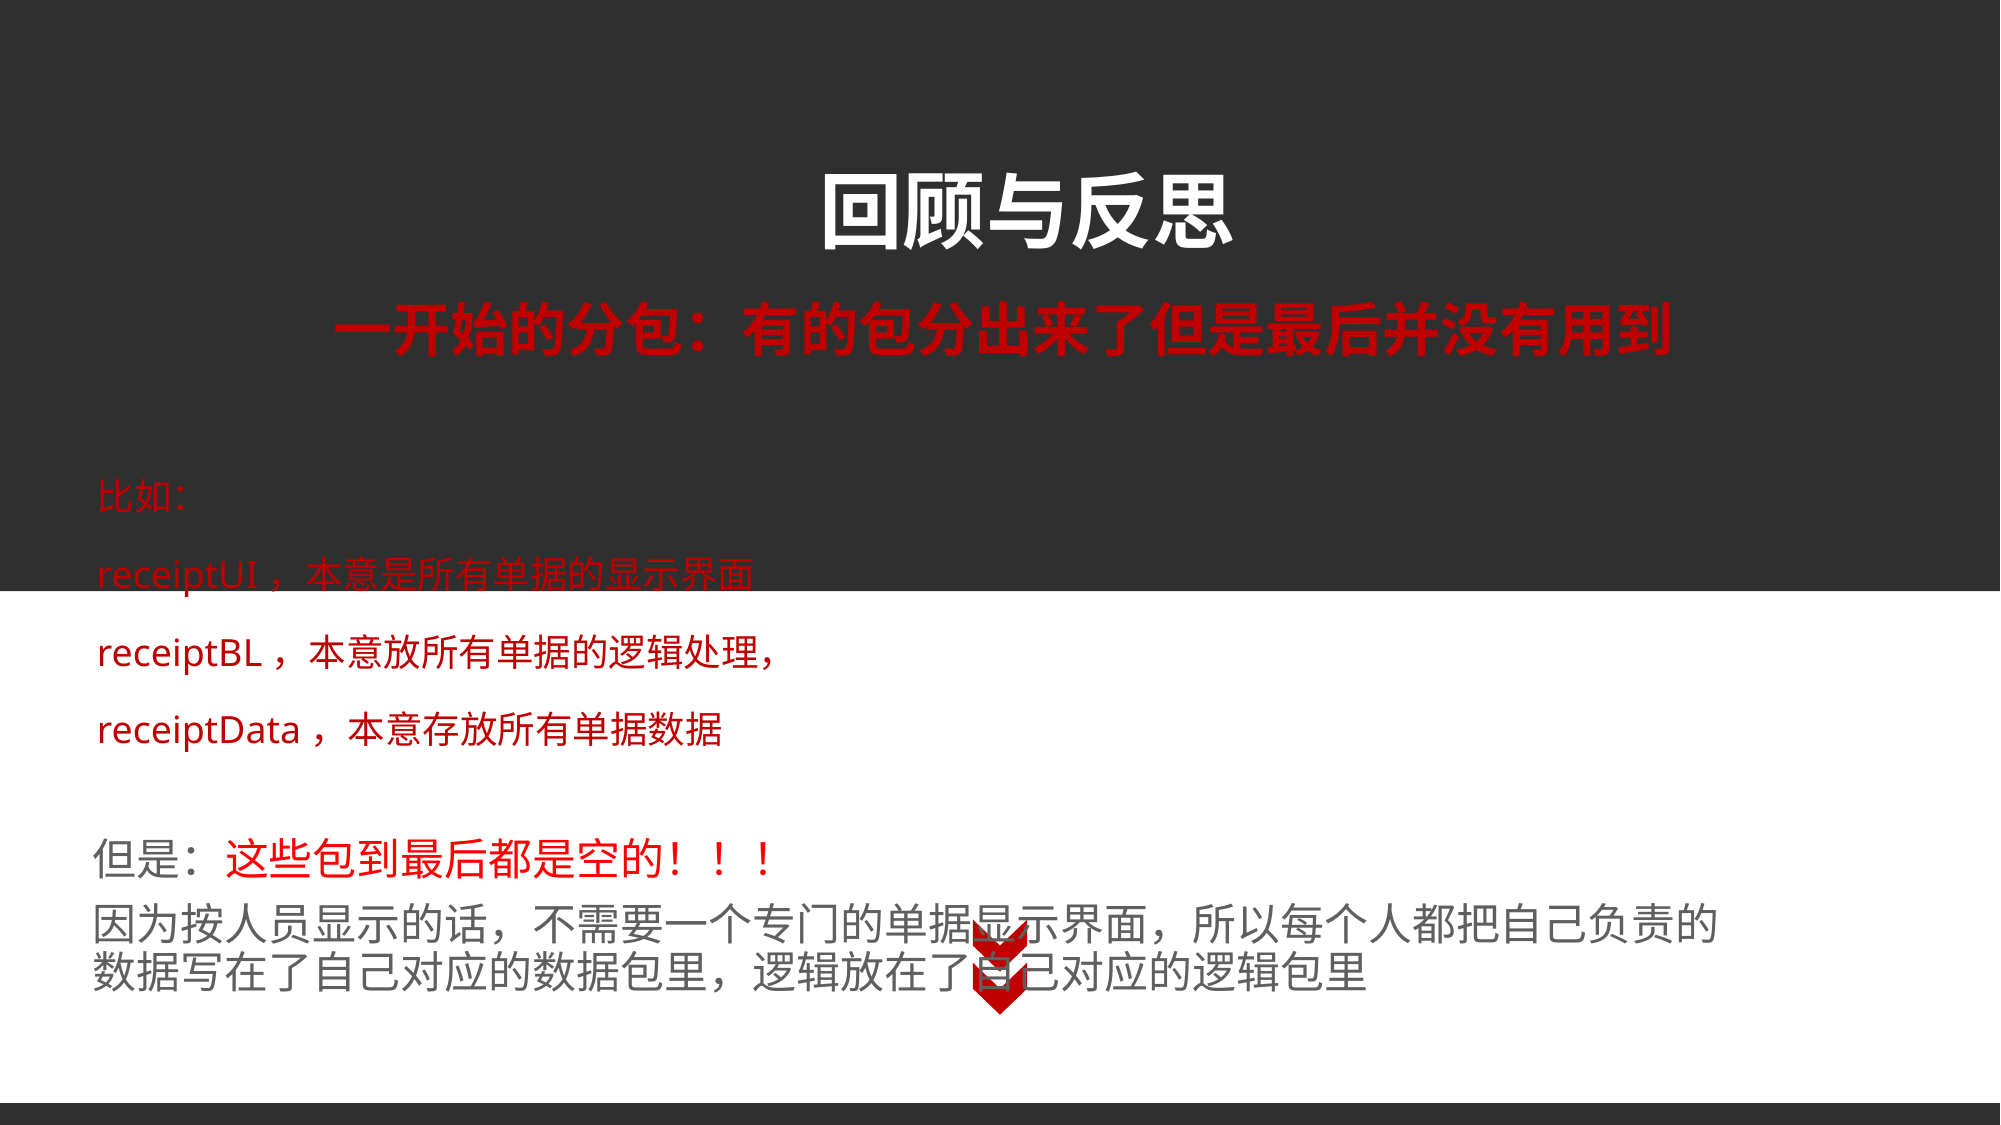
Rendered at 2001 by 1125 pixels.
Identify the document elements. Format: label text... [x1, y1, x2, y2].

text_box 但是：这些包到最后都是空的！！！ 因为按人员显示的话，不需要一个专门的单据显示界面，所以每个人都把自己负责的数据写在了自己对应的数据包里，逻辑放在了自己对应的逻辑包里 [78, 692, 1749, 1011]
subtitle 一开始的分包：有的包分出来了但是最后并没有用到 比如： receiptUI，本意是所有单据的显示界面 receiptBL，本意放所有单据的逻辑处理， receiptData，本意存放所有单据数据 [81, 278, 1926, 834]
title 回顾与反思 [249, 110, 1806, 269]
